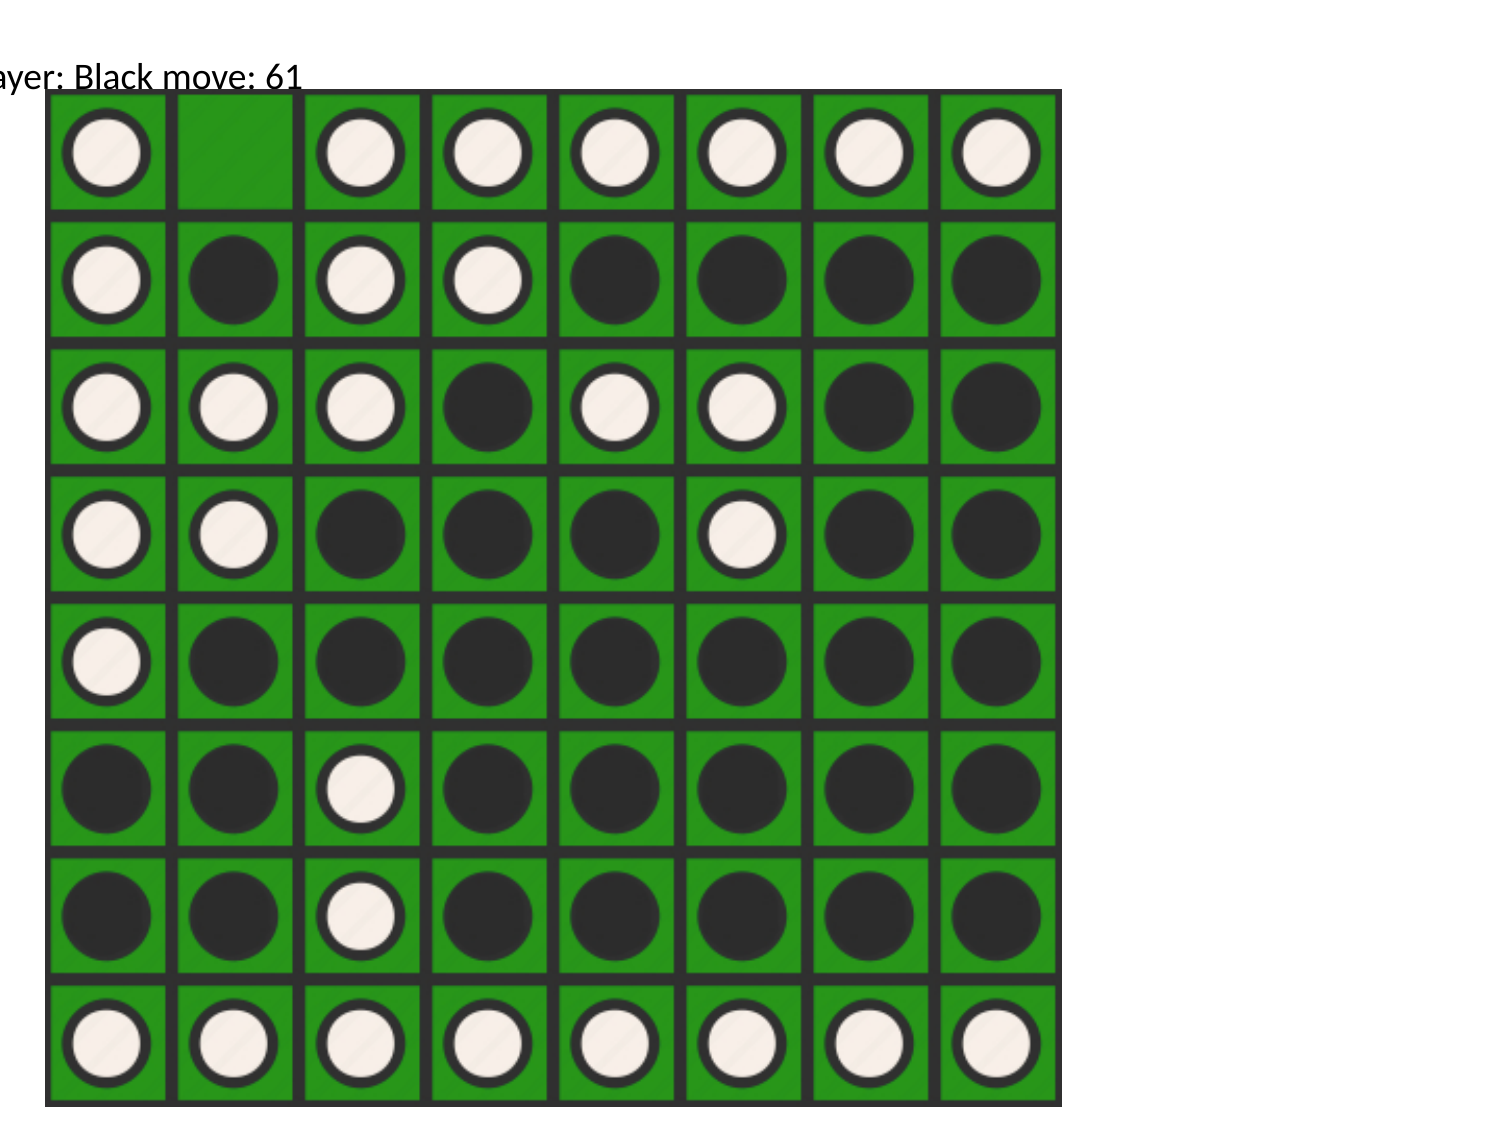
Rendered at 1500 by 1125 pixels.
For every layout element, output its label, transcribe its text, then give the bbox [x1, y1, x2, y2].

text_box turn: 59 player: Black move: 61 [0, 44, 319, 105]
picture [44, 89, 1062, 1107]
